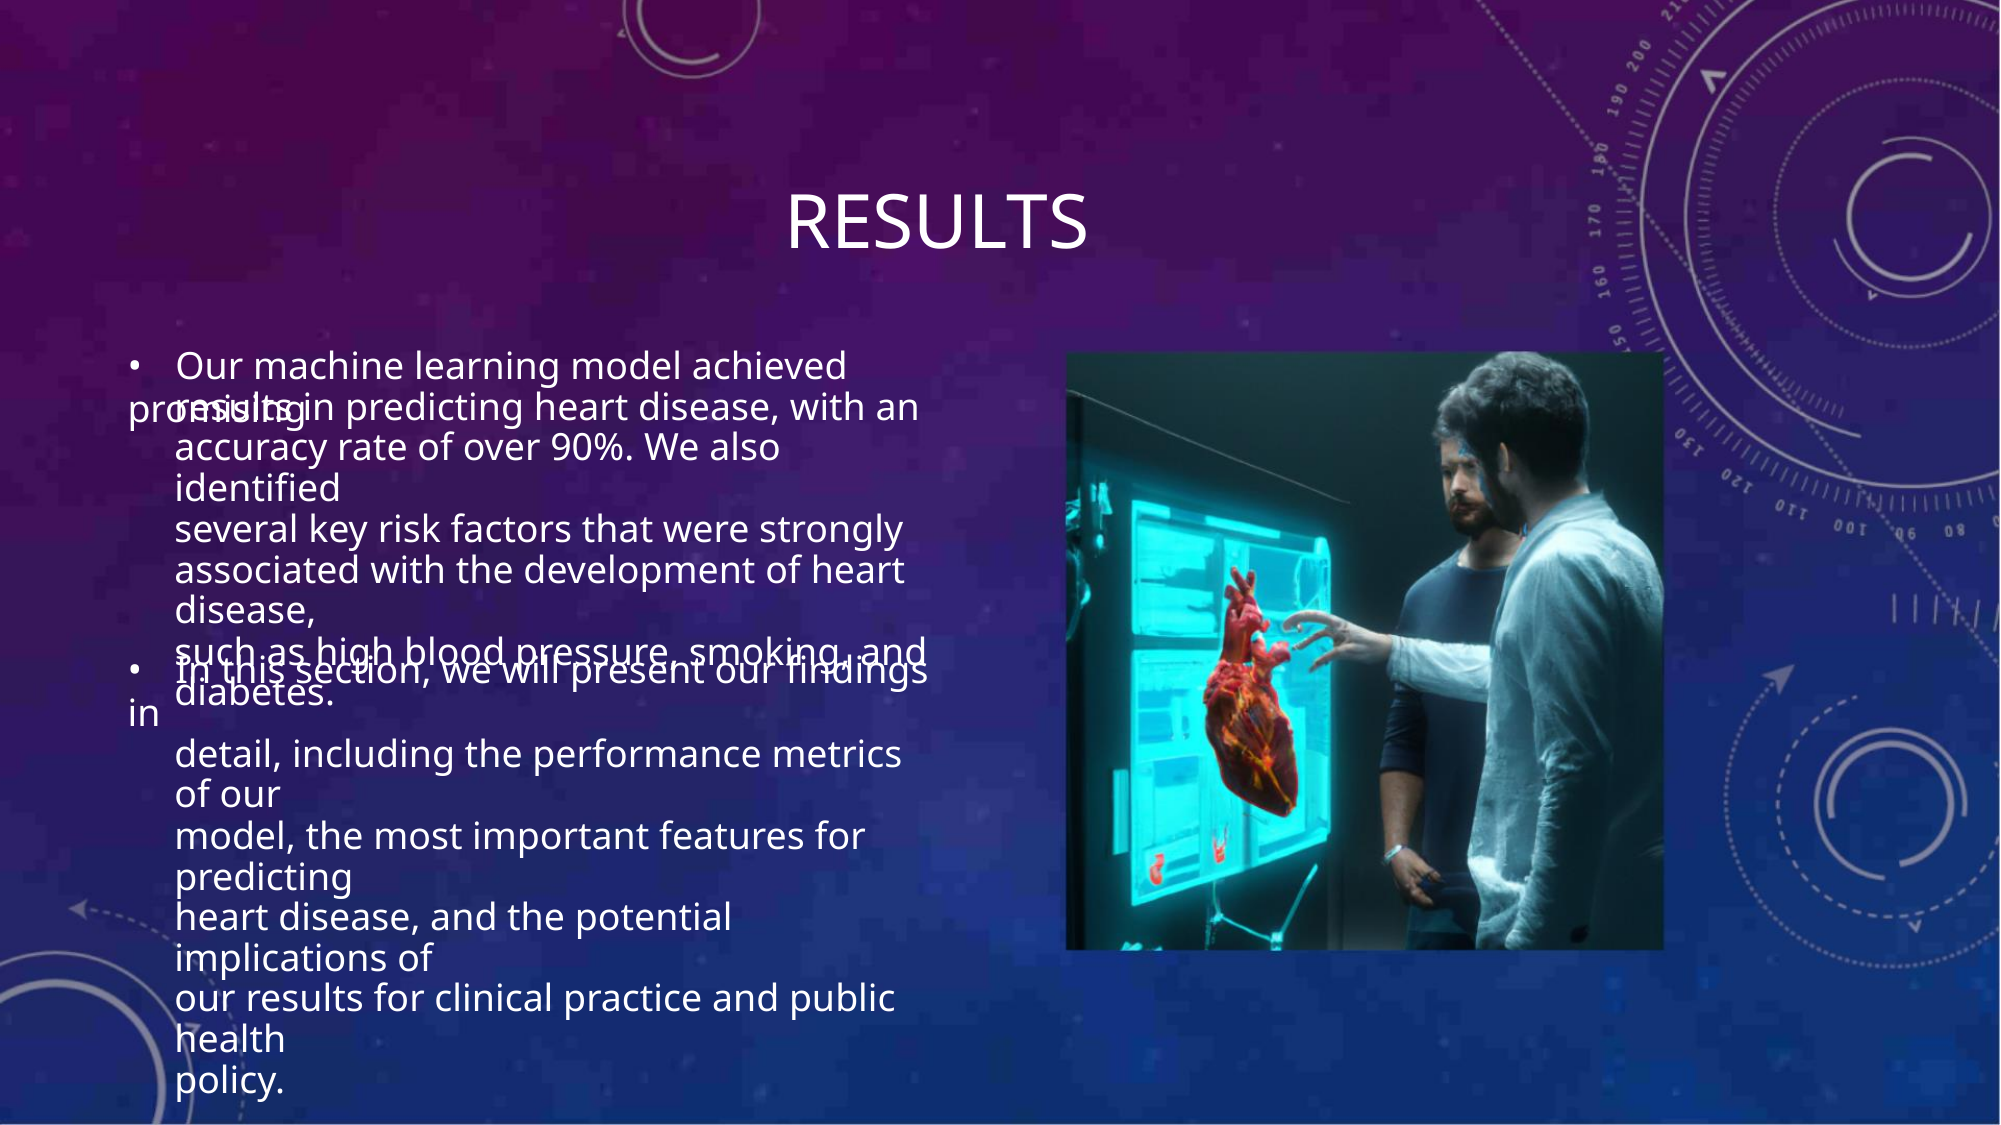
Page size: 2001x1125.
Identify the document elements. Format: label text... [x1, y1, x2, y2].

text_box results in predicting heart disease, with an accuracy rate of over 90%. We also identified several key risk factors that were strongly associated with the development of heart disease, such as high blood pressure, smoking, and diabetes. [174, 386, 939, 714]
text_box • Our machine learning model achieved promising [127, 343, 933, 431]
text_box RESULTS [784, 179, 1135, 264]
text_box • In this section, we will present our findings in detail, including the performance metrics of our model, the most important features for predicting heart disease, and the potential implications of our results for clinical practice and public health policy. [127, 648, 937, 1102]
text_box [0, 0, 2000, 1125]
